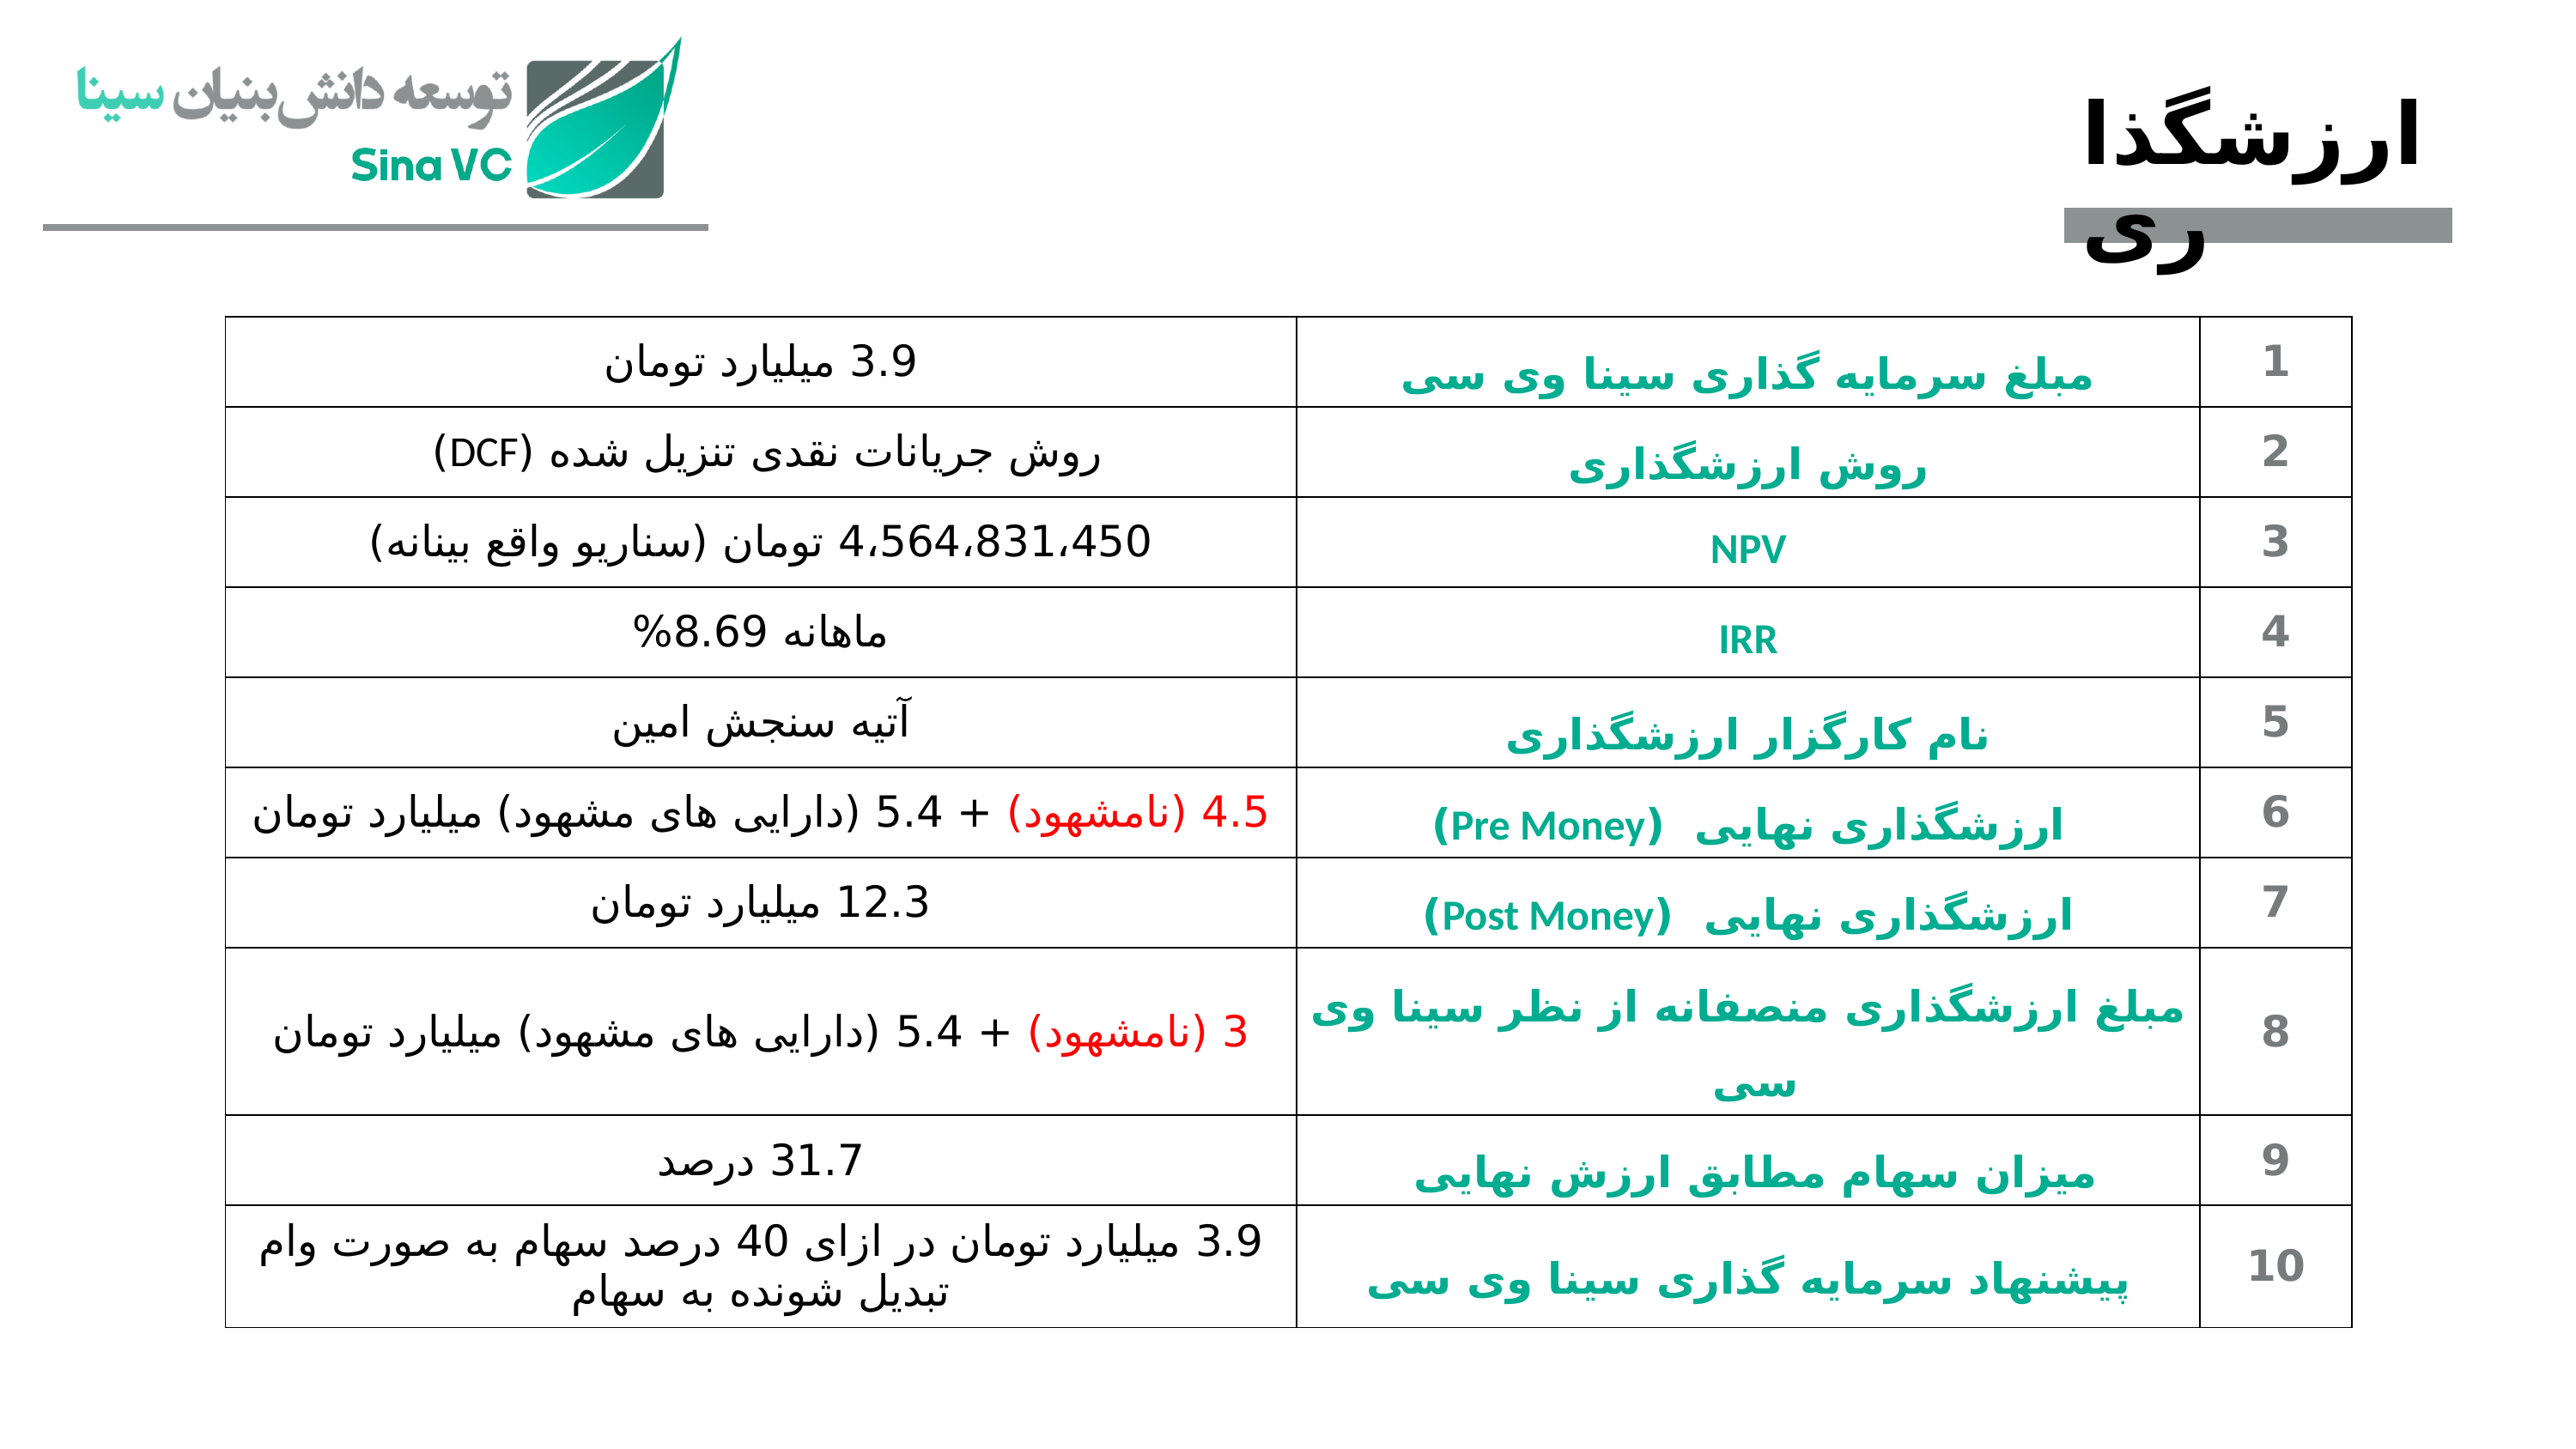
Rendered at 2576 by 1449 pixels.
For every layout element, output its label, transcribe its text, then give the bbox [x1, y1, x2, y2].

text_box ارزشگذاری [2081, 91, 2453, 271]
table_cell روش ارزشگذاری [1297, 408, 2199, 496]
table_cell 3 [2201, 498, 2351, 586]
table_cell 8 [2201, 949, 2351, 1114]
picture [76, 35, 682, 199]
table_cell NPV [1297, 498, 2199, 586]
table_cell 2 [2201, 408, 2351, 496]
text_box [42, 224, 709, 231]
table_header 1 [2201, 318, 2351, 406]
table_cell آتیه سنجش امین [226, 678, 1296, 767]
table_header مبلغ سرمایه گذاری سینا وی سی [1297, 318, 2199, 406]
table_cell 9 [2201, 1116, 2351, 1204]
table_cell 7 [2201, 858, 2351, 947]
table_cell 3.9 میلیارد تومان در ازای 40 درصد سهام به صورت وام تبدیل شونده به سهام [226, 1206, 1296, 1327]
table_cell 31.7 درصد [226, 1116, 1296, 1204]
table_cell میزان سهام مطابق ارزش نهایی [1297, 1116, 2199, 1204]
table_cell 10 [2201, 1206, 2351, 1327]
table_cell 12.3 میلیارد تومان [226, 858, 1296, 947]
table_cell ارزشگذاری نهایی (Post Money) [1297, 858, 2199, 947]
table_cell 4 [2201, 588, 2351, 676]
table_cell 6 [2201, 768, 2351, 857]
table_cell ماهانه 8.69% [226, 588, 1296, 676]
table_cell IRR [1297, 588, 2199, 676]
table_cell 3 (نامشهود) + 5.4 (دارایی های مشهود) میلیارد تومان [226, 949, 1296, 1114]
text_box [2063, 208, 2081, 243]
table_cell 5 [2201, 678, 2351, 767]
table_cell ارزشگذاری نهایی (Pre Money) [1297, 768, 2199, 857]
table_cell نام کارگزار ارزشگذاری [1297, 678, 2199, 767]
table_cell روش جریانات نقدی تنزیل شده (DCF) [226, 408, 1296, 496]
table_cell پیشنهاد سرمایه گذاری سینا وی سی [1297, 1206, 2199, 1327]
table_cell 4.5 (نامشهود) + 5.4 (دارایی های مشهود) میلیارد تومان [226, 768, 1296, 857]
table_header 3.9 میلیارد تومان [226, 318, 1296, 406]
table_cell 4،564،831،450 تومان (سناریو واقع بینانه) [226, 498, 1296, 586]
table_cell مبلغ ارزشگذاری منصفانه از نظر سینا وی سی [1297, 949, 2199, 1114]
